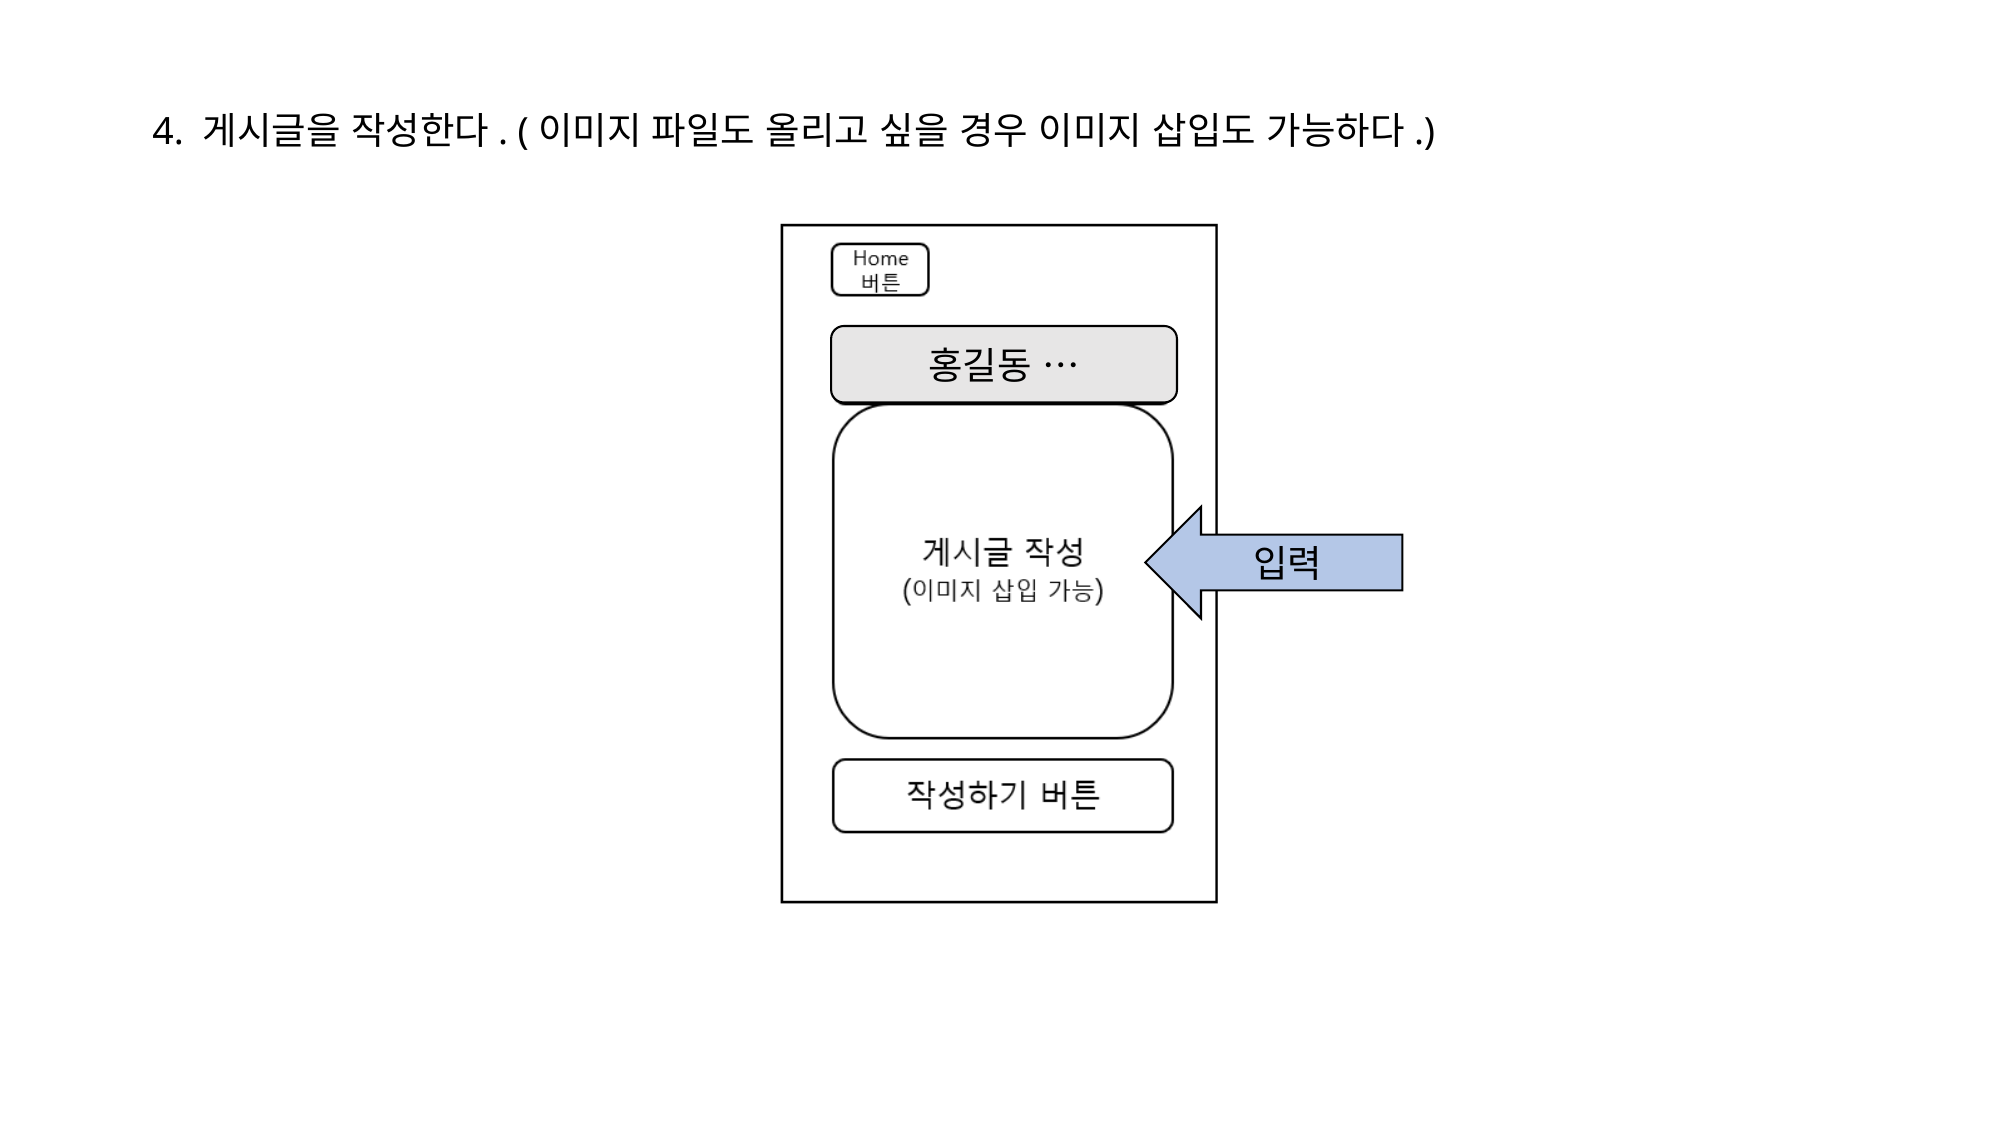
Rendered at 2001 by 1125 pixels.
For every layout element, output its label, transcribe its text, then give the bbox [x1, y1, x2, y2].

text_box 입력 [1233, 533, 1404, 592]
picture [767, 209, 1233, 916]
title 4. 게시글을 작성한다. (이미지 파일도 올리고 싶을 경우 이미지 삽입도 가능하다.) [137, 59, 1863, 172]
